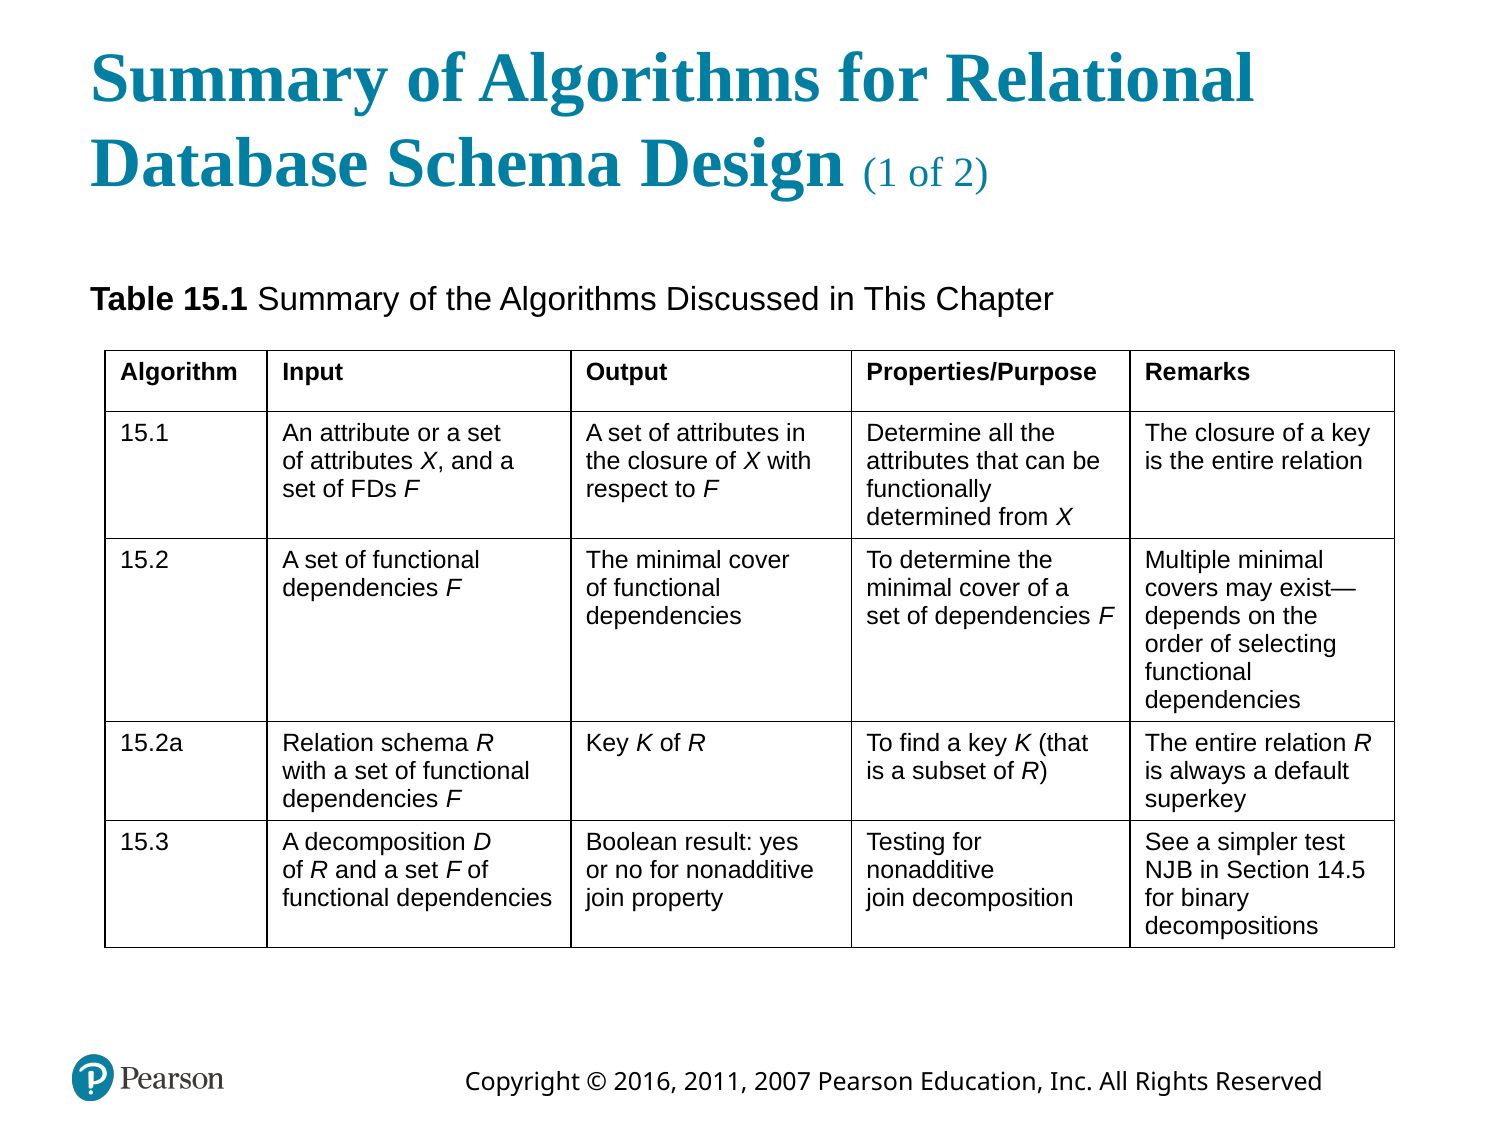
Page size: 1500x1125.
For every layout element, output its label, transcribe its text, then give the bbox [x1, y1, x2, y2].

table_cell 15.2a [106, 722, 266, 820]
title Summary of Algorithms for Relational Database Schema Design (1 of 2) [75, 35, 1425, 216]
table_header Remarks [1131, 351, 1394, 411]
table_cell The closure of a key is the entire relation [1131, 412, 1394, 538]
table_cell Determine all the attributes that can be functionally determined from X [852, 412, 1129, 538]
list Table 15.1 Summary of the Algorithms Discussed in This Chapter [75, 262, 1425, 332]
table_header Input [268, 351, 570, 411]
table_header Properties/Purpose [852, 351, 1129, 411]
table_cell Key K of R [572, 722, 851, 820]
table_cell See a simpler test N J B in Section 14.5 for binary decompositions [1131, 821, 1394, 947]
table_cell An attribute or a set of attributes X, and a set of F Ds F [268, 412, 570, 538]
table_cell A set of functional dependencies F [268, 539, 570, 721]
table_cell A decomposition D of R and a set F of functional dependencies [268, 821, 570, 947]
table_cell Multiple minimal covers may exist— depends on the order of selecting functional dependencies [1131, 539, 1394, 721]
table_cell To determine the minimal cover of a set of dependencies F [852, 539, 1129, 721]
picture [72, 1087, 83, 1101]
table_cell The entire relation R is always a default superkey [1131, 722, 1394, 820]
table_cell The minimal cover of functional dependencies [572, 539, 851, 721]
table_header Output [572, 351, 851, 411]
table_cell Relation schema R with a set of functional dependencies F [268, 722, 570, 820]
picture [72, 1054, 88, 1070]
table_cell Testing for nonadditive join decomposition [852, 821, 1129, 947]
table_cell Boolean result: yes or no for nonadditive join property [572, 821, 851, 947]
picture [98, 1054, 224, 1101]
table_cell A set of attributes in the closure of X with respect to F [572, 412, 851, 538]
table_header Algorithm [106, 351, 266, 411]
table_cell 15.1 [106, 412, 266, 538]
table_cell 15.2 [106, 539, 266, 721]
table_cell 15.3 [106, 821, 266, 947]
table_cell To find a key K (that is a subset of R) [852, 722, 1129, 820]
picture [80, 1063, 106, 1088]
